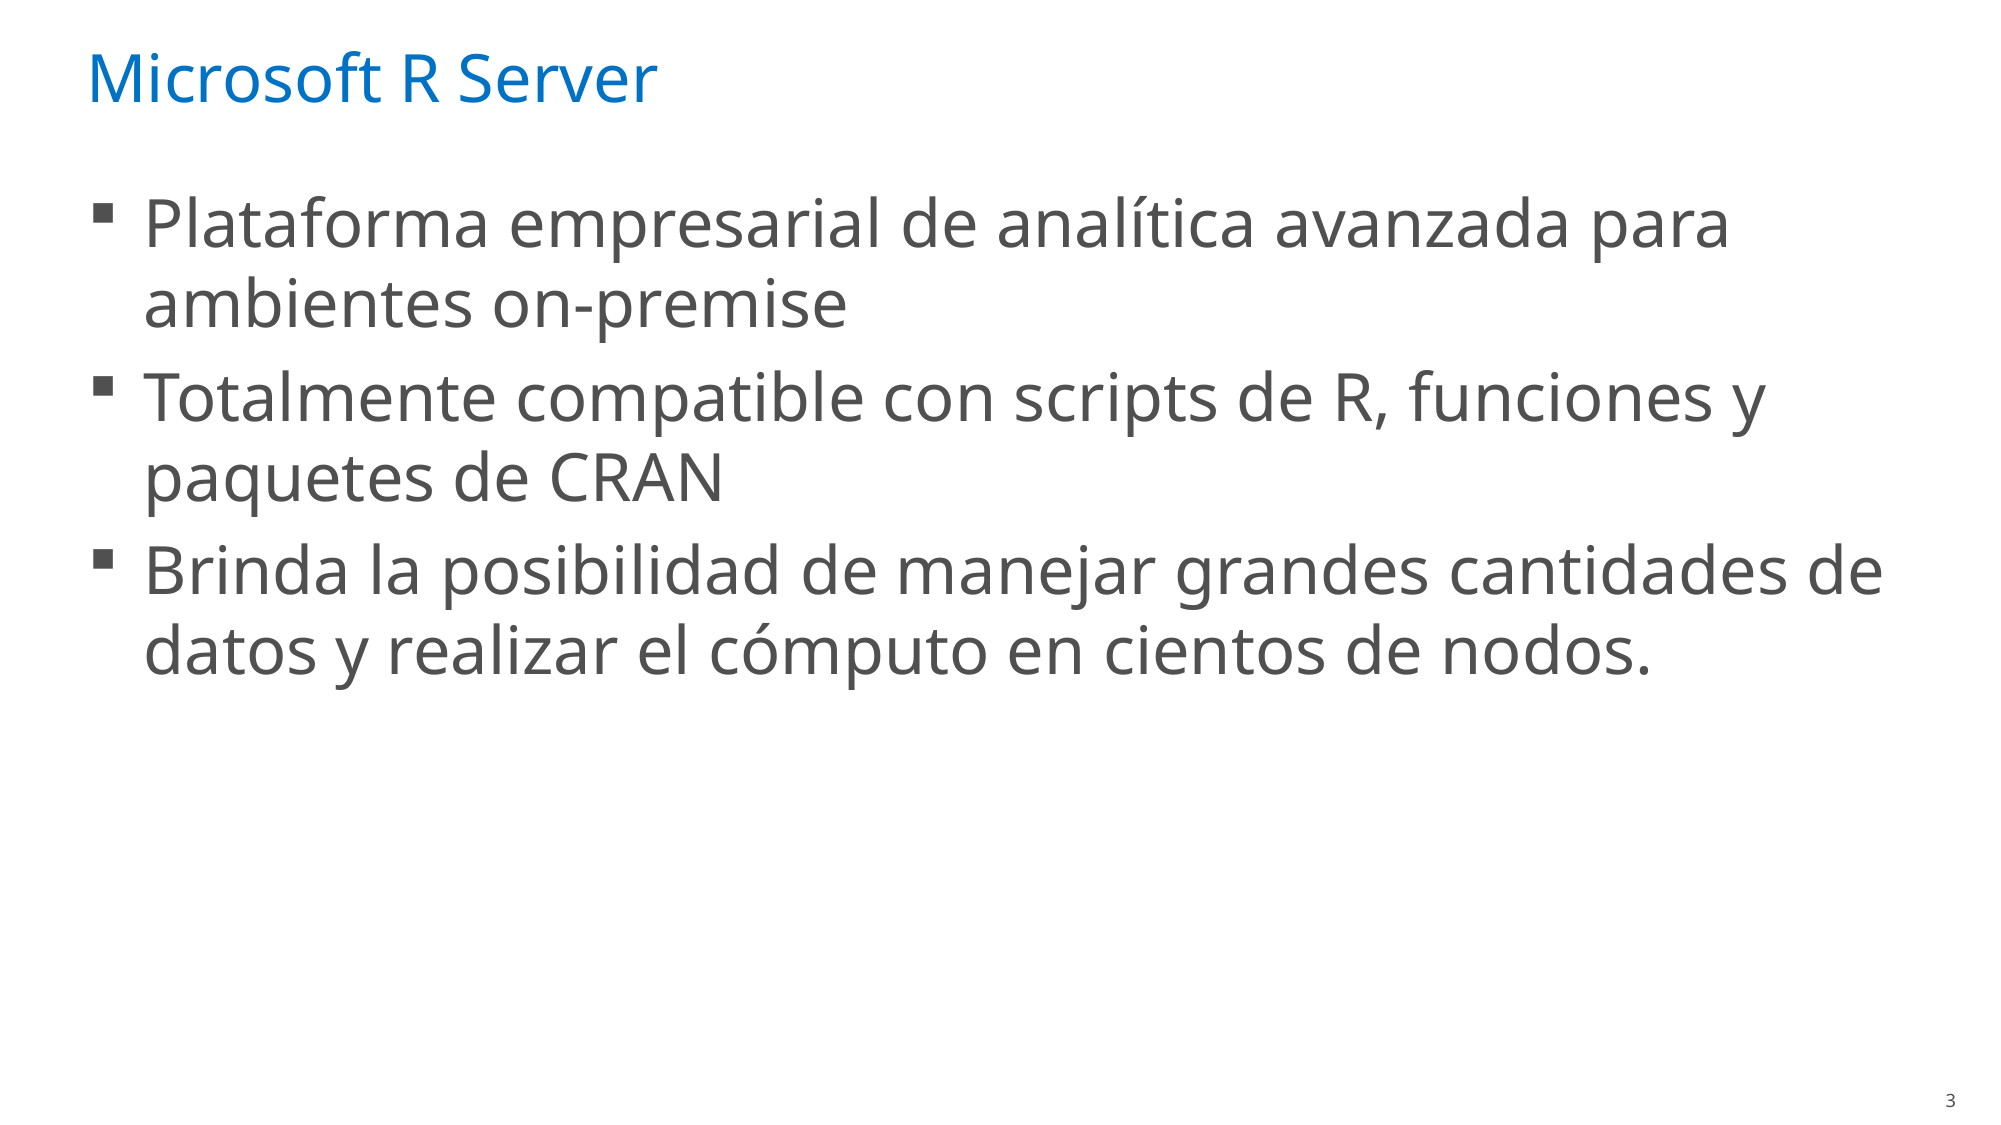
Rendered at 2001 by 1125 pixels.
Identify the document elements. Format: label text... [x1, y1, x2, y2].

list Plataforma empresarial de analítica avanzada para ambientes on-premise Totalmente compatible con scripts de R, funciones y paquetes de CRAN Brinda la posibilidad de manejar grandes cantidades de datos y realizar el cómputo en cientos de nodos. [63, 165, 1938, 714]
title Microsoft R Server [62, 20, 1938, 172]
